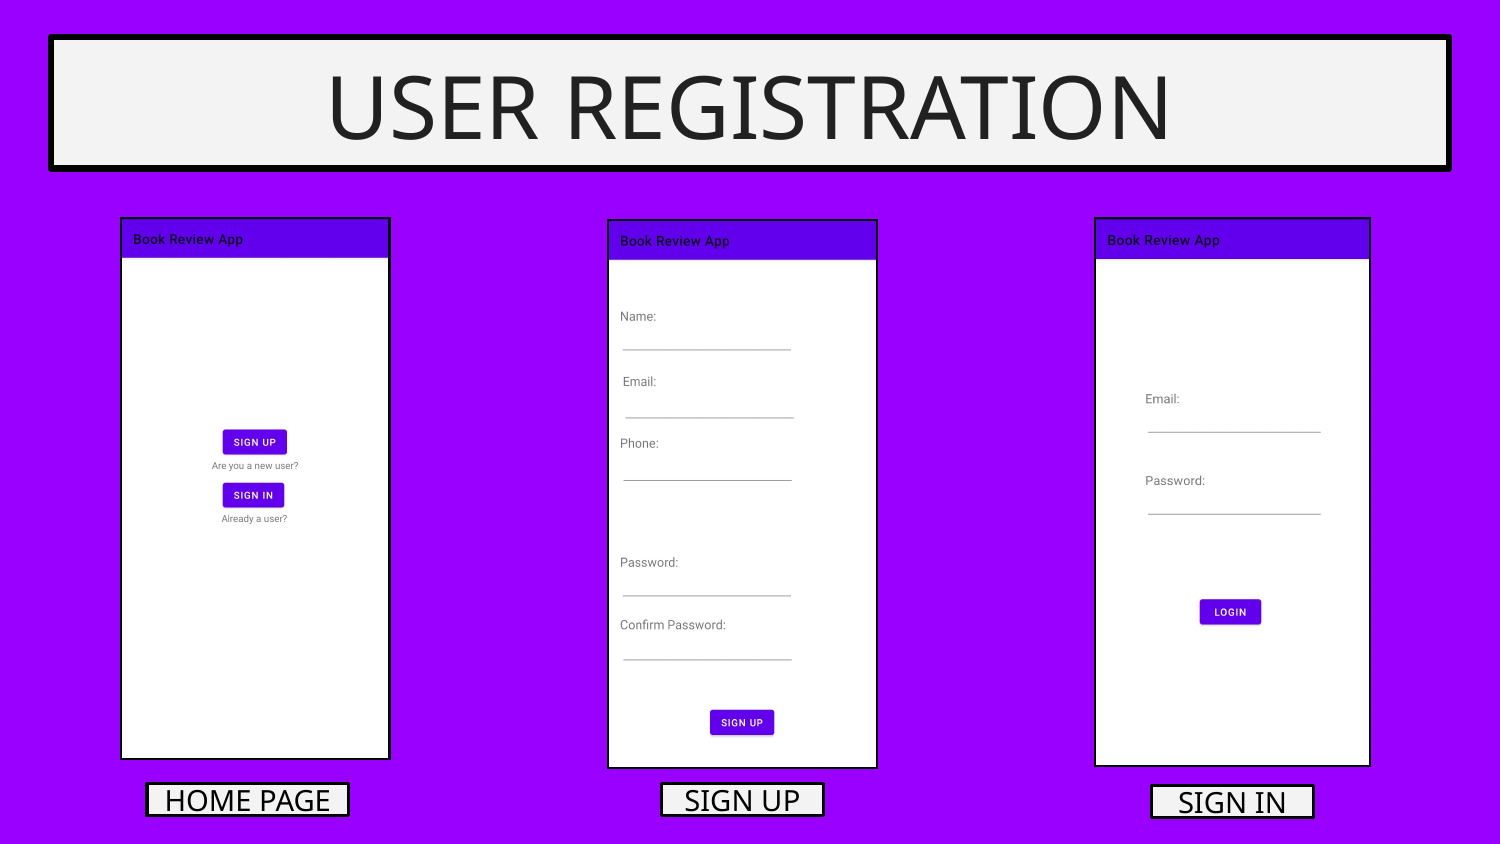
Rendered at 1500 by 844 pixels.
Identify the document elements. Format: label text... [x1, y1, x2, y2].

text_box SIGN IN [1151, 785, 1314, 818]
picture [609, 220, 876, 768]
text_box HOME PAGE [147, 783, 349, 816]
picture [1096, 218, 1370, 766]
text_box SIGN UP [661, 783, 824, 816]
title USER REGISTRATION [51, 37, 1449, 169]
picture [121, 218, 389, 758]
